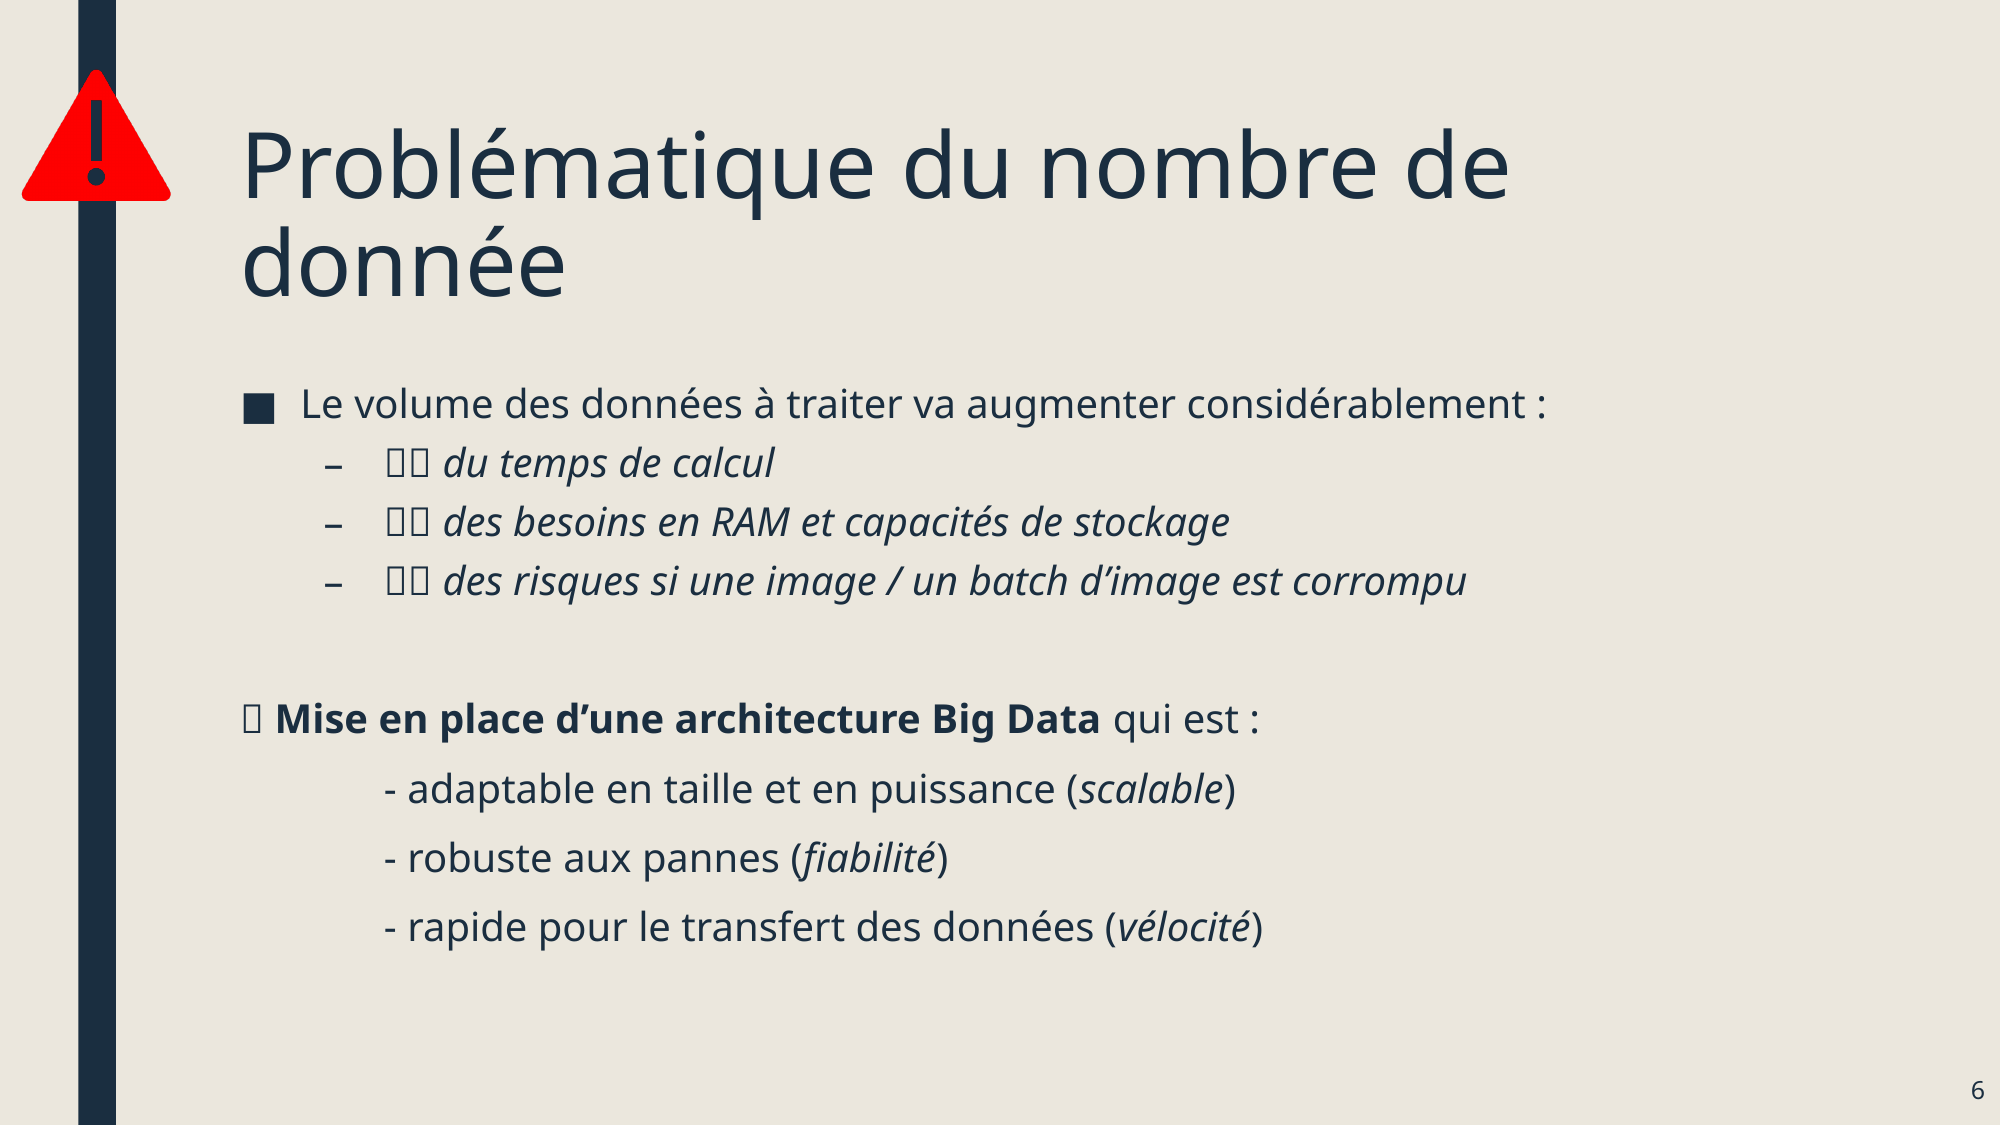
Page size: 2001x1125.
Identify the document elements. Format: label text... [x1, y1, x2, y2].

picture [13, 52, 179, 218]
slide_number 6 [1738, 1058, 2000, 1125]
list Le volume des données à traiter va augmenter considérablement :  du temps de calcul  des besoins en RAM et capacités de stockage  des risques si une image / un batch d’image est corrompu  Mise en place d’une architecture Big Data qui est : - adaptable en taille et en puissance (scalable) - robuste aux pannes (fiabilité) - rapide pour le transfert des données (vélocité) [225, 375, 1800, 963]
title Problématique du nombre de donnée [225, 112, 1800, 357]
